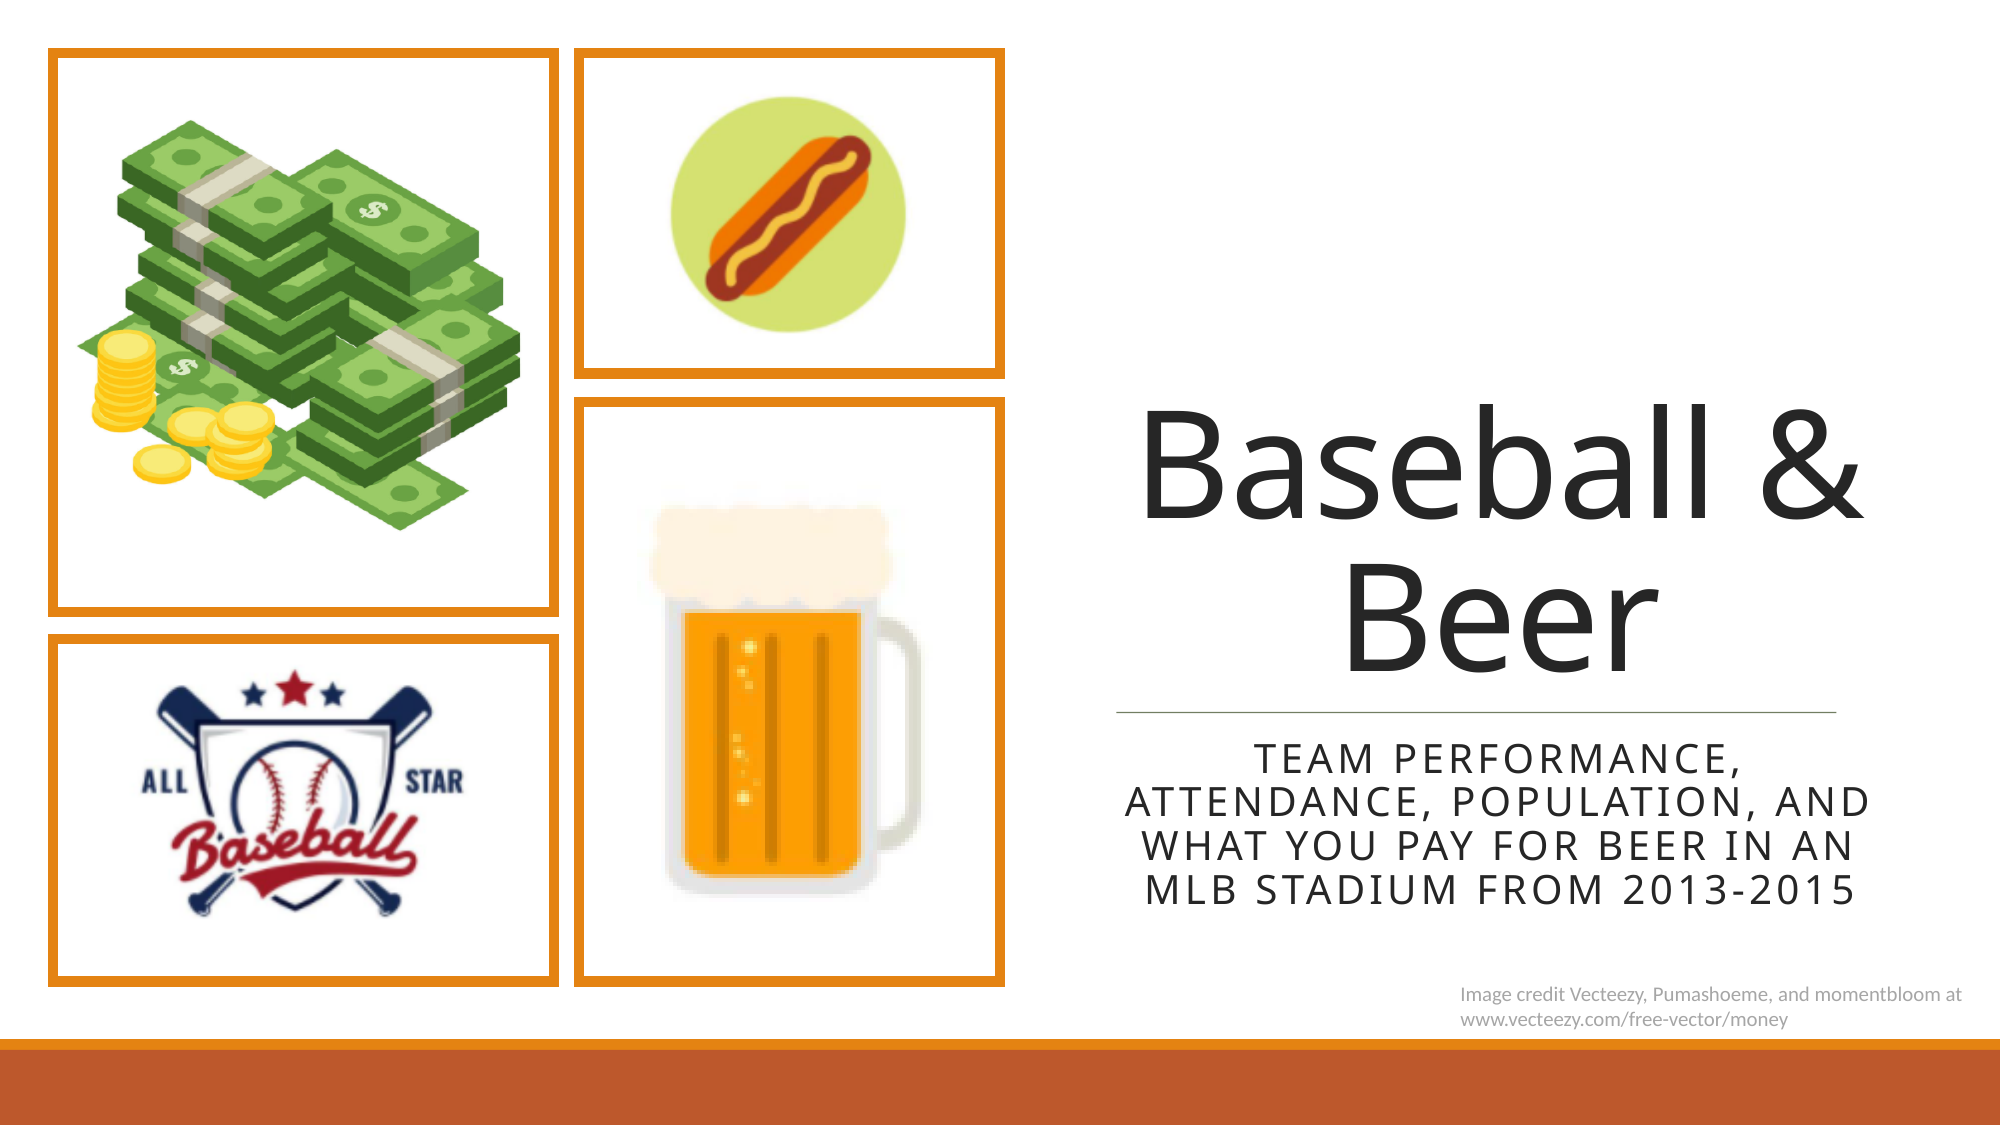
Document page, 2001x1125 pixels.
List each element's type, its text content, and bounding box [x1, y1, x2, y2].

picture [645, 77, 933, 353]
text_box [0, 1049, 2000, 1125]
text_box [51, 51, 556, 613]
text_box [51, 638, 556, 983]
picture [111, 664, 494, 958]
text_box [578, 51, 1001, 375]
text_box [0, 1038, 2000, 1049]
text_box Image credit Vecteezy, Pumashoeme, and momentbloom at www.vecteezy.com/free-vector/money [1445, 972, 2000, 1038]
picture [600, 436, 979, 947]
subtitle Team Performance, Attendance, Population, and What you pay for beer in an mlb stadium from 2013-2015 [1103, 730, 1897, 935]
title Baseball & Beer [1103, 104, 1894, 710]
text_box [578, 401, 1001, 983]
text_box [0, 0, 2000, 1038]
picture [74, 110, 533, 554]
